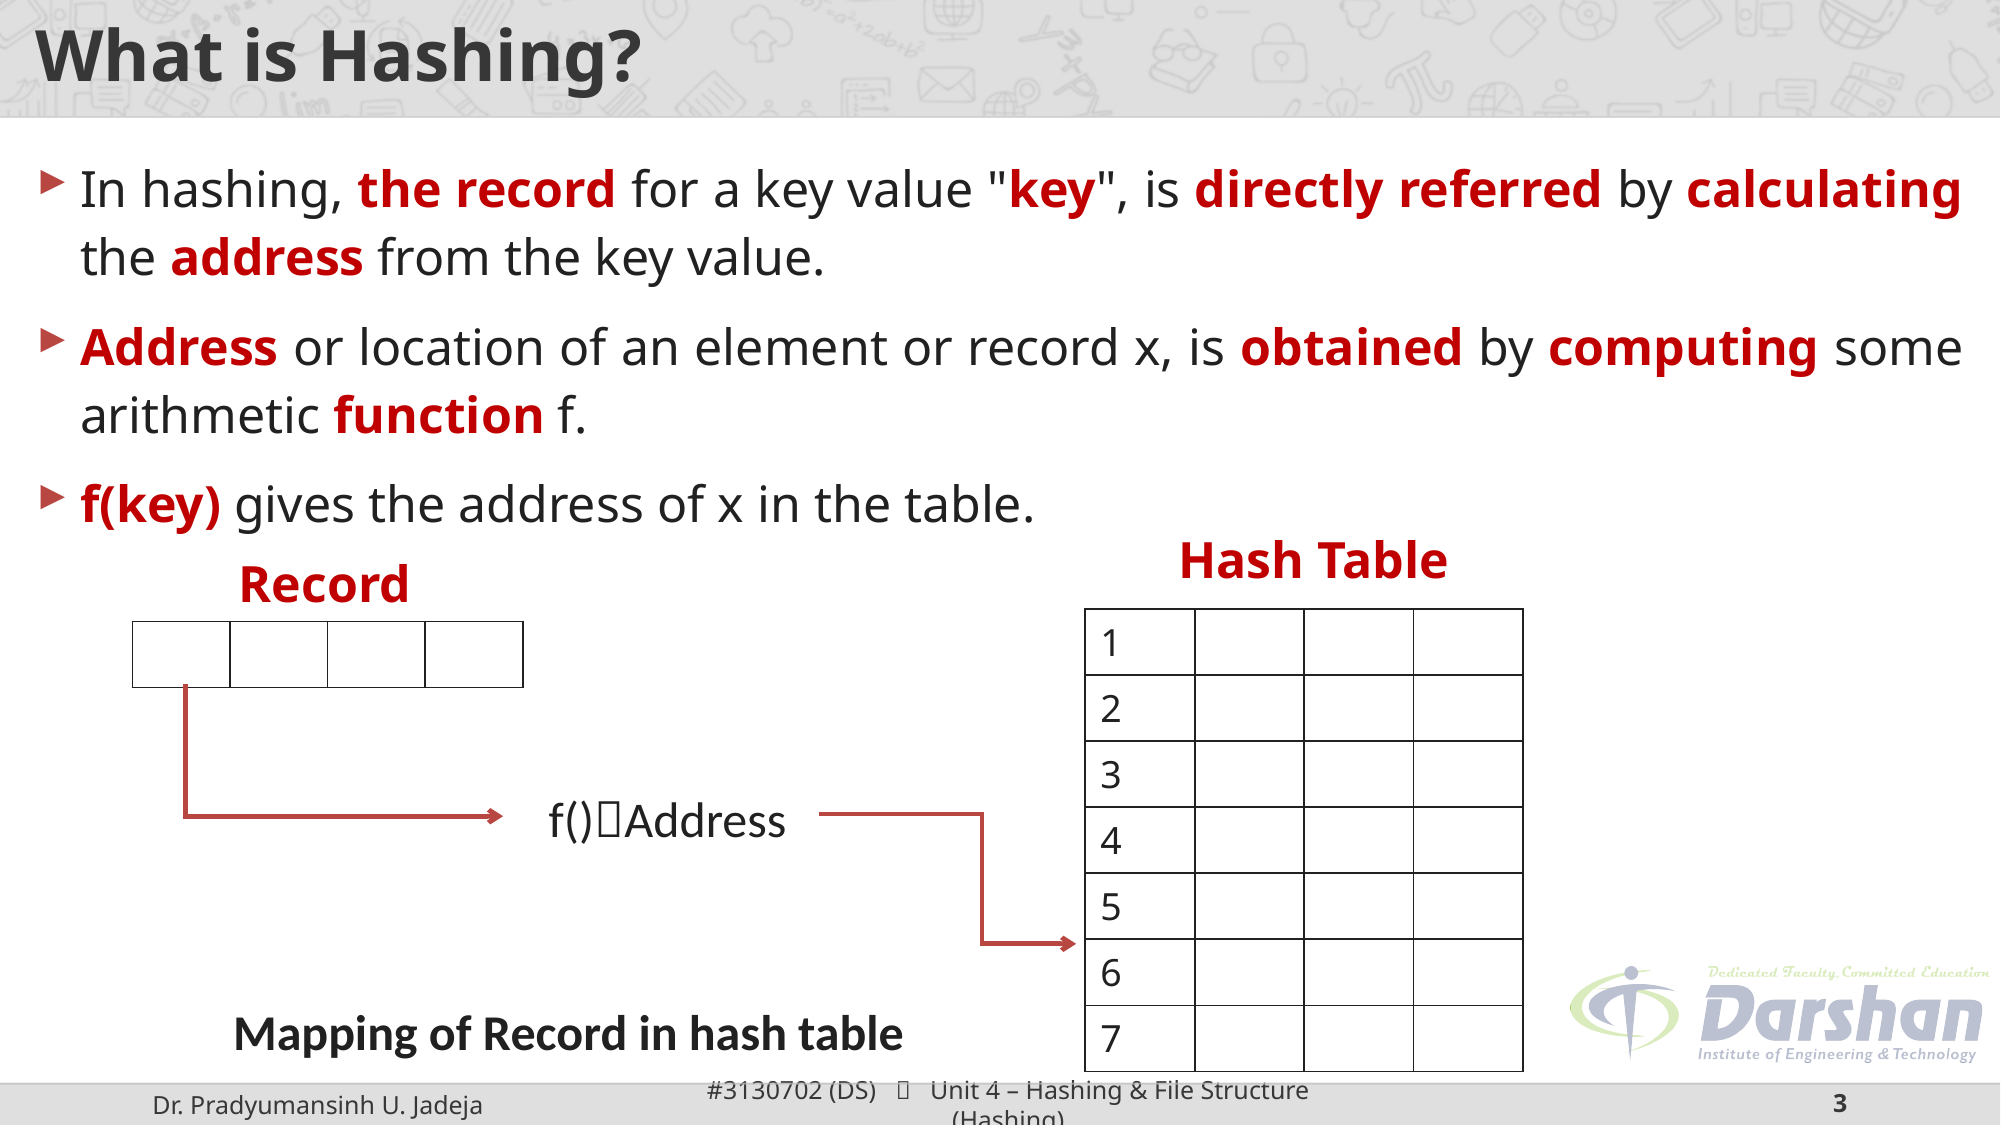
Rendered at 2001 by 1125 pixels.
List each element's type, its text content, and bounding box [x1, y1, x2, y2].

table_cell [1414, 742, 1522, 806]
table_cell 6 [1086, 940, 1194, 1005]
table_header [1305, 610, 1413, 674]
text_box [818, 813, 1077, 952]
title What is Hashing? [0, 0, 2000, 117]
table_cell [1196, 742, 1303, 806]
text_box [184, 684, 504, 824]
text_box Record [224, 545, 427, 621]
table_header [231, 622, 327, 687]
table_header [133, 622, 229, 687]
table_cell [1196, 940, 1303, 1005]
table_cell [1414, 874, 1522, 938]
table_cell 2 [1086, 676, 1194, 740]
table_cell [1414, 940, 1522, 1005]
table_cell [1196, 808, 1303, 872]
text_box f()Address [533, 771, 802, 856]
table_cell [1414, 808, 1522, 872]
table_header [1414, 610, 1522, 674]
table_cell [1305, 742, 1413, 806]
table_cell [1305, 1006, 1413, 1071]
table_cell [1305, 808, 1413, 872]
table_cell 3 [1086, 742, 1194, 806]
table_cell 4 [1086, 808, 1194, 872]
table_cell [1414, 1006, 1522, 1071]
table_cell 5 [1086, 874, 1194, 938]
table_cell [1305, 676, 1413, 740]
table_cell [1196, 1006, 1303, 1071]
table_cell [1196, 676, 1303, 740]
table_cell [1305, 874, 1413, 938]
table_header [328, 622, 424, 687]
table_cell [1196, 874, 1303, 938]
list In hashing, the record for a key value "key", is directly referred by calculating the address from the key value. Address or location of an element or record x, is obtained by computing some arithmetic function f. f(key) gives the address of x in the table. [21, 141, 1979, 1059]
table_header 1 [1086, 610, 1194, 674]
table_cell 7 [1086, 1006, 1194, 1071]
table_header [426, 622, 522, 687]
text_box Hash Table [1163, 521, 1464, 597]
table_cell [1414, 676, 1522, 740]
text_box Mapping of Record in hash table [218, 983, 920, 1068]
table_header [1196, 610, 1303, 674]
table_cell [1305, 940, 1413, 1005]
